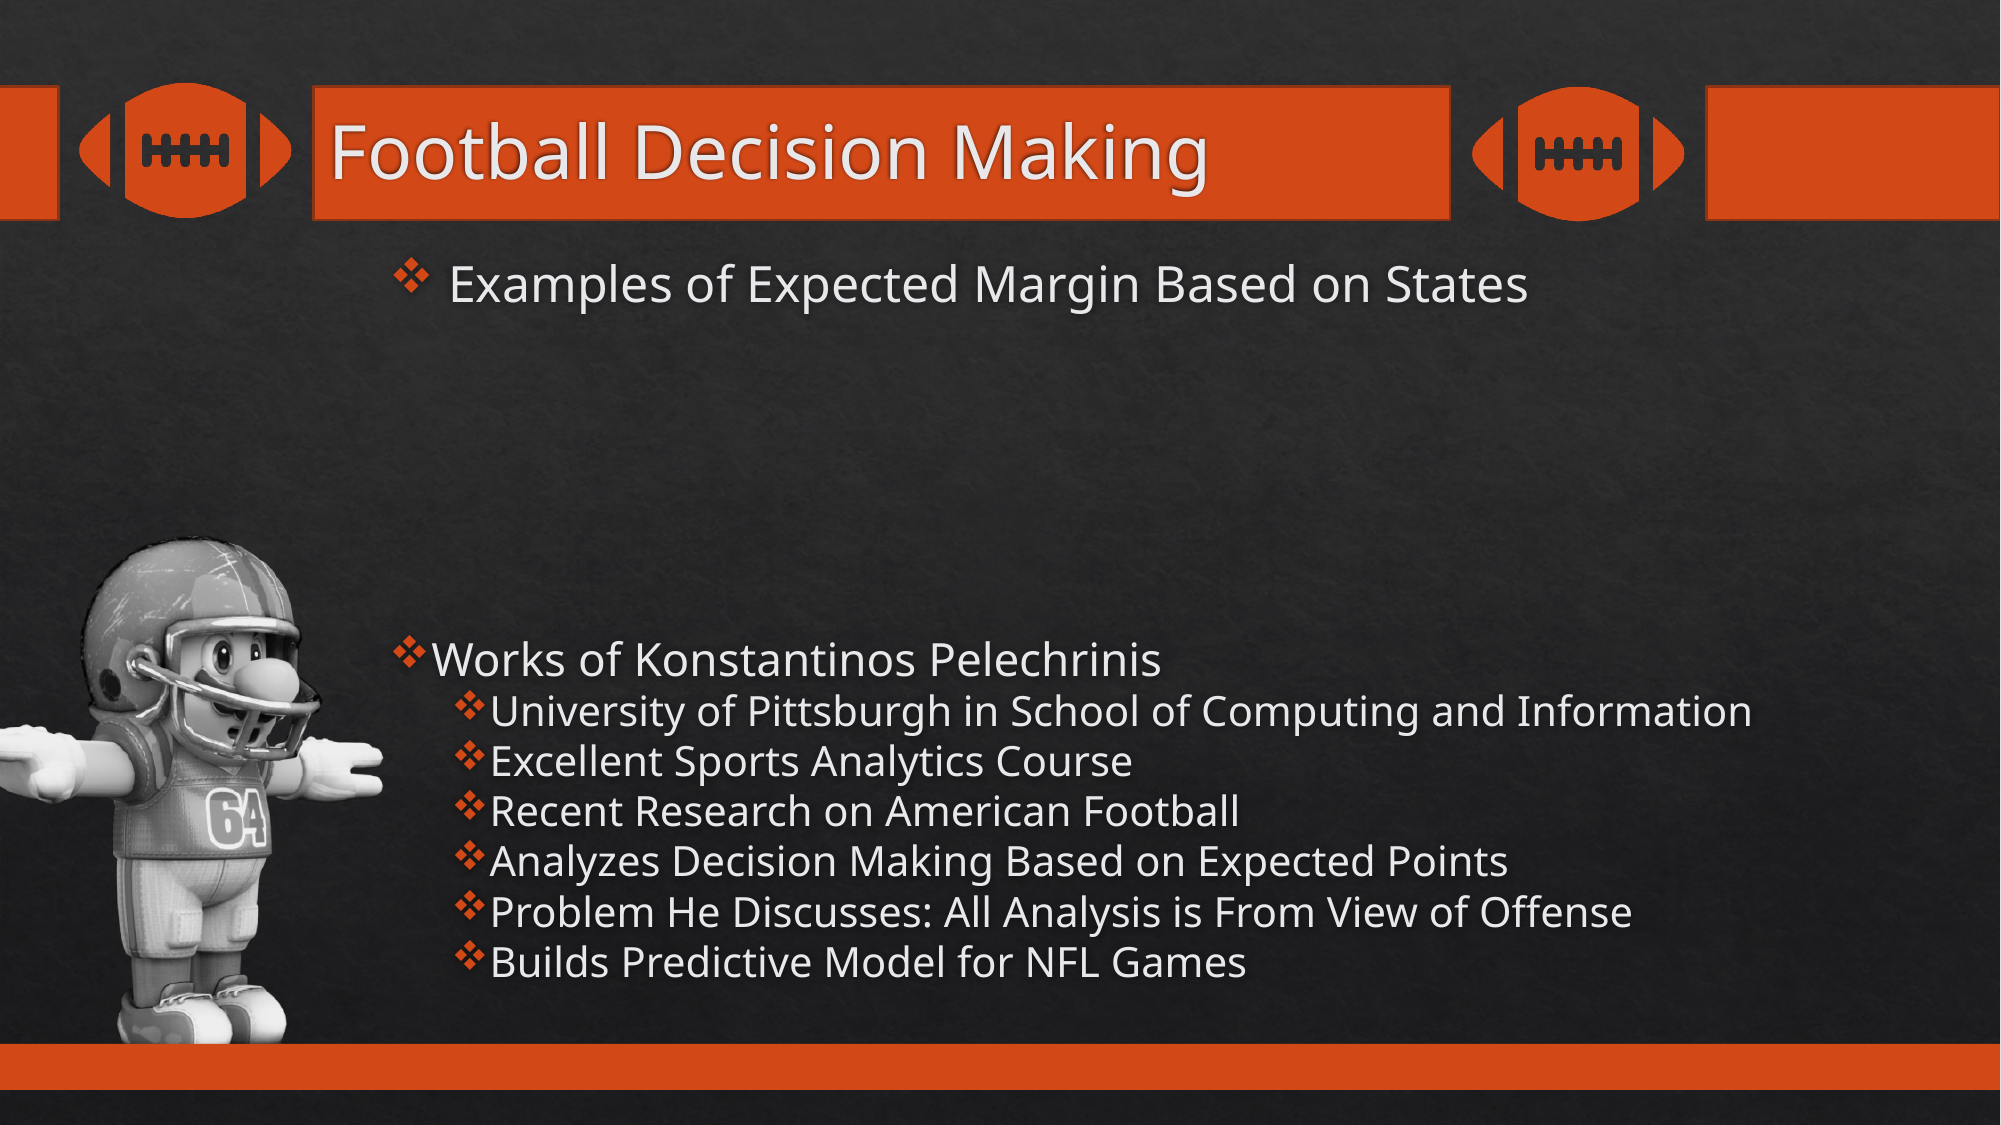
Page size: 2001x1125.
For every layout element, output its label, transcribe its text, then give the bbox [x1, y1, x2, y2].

text_box [1705, 85, 2000, 221]
text_box [0, 1043, 2000, 1091]
title Football Decision Making [313, 70, 1450, 230]
picture [69, 34, 301, 266]
picture [1462, 37, 1694, 270]
picture [0, 511, 495, 1047]
text_box [0, 85, 60, 221]
